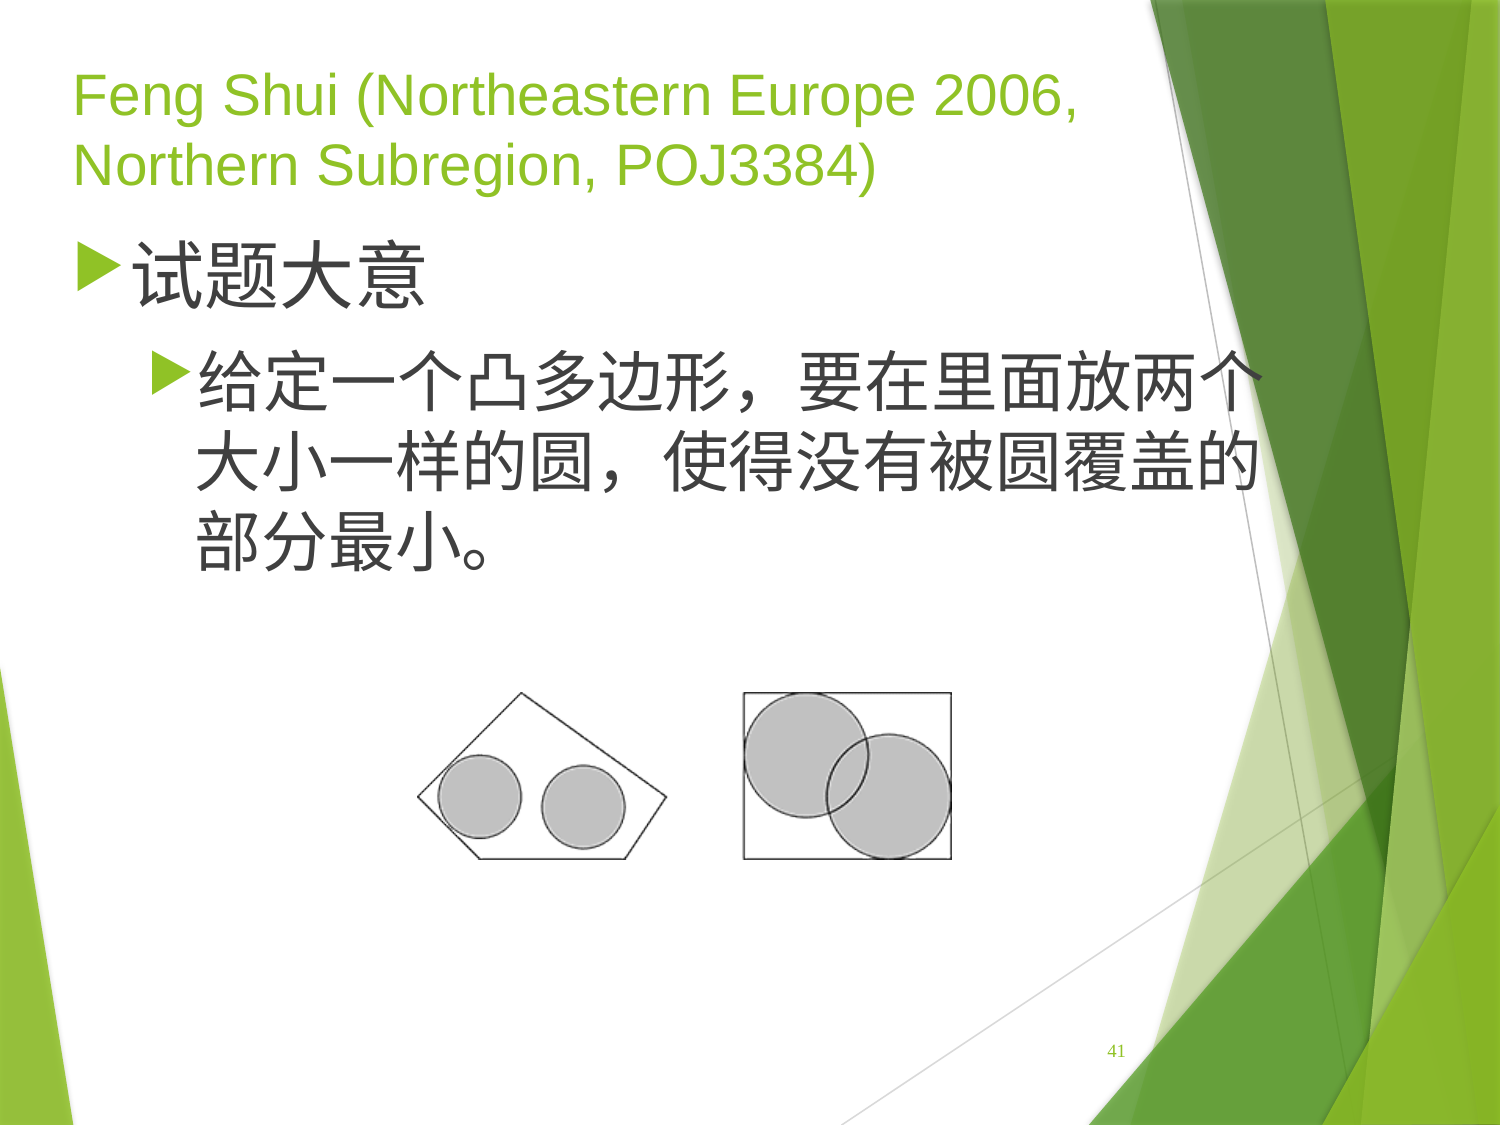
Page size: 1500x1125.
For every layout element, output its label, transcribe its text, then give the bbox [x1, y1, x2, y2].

slide_number 41 [1057, 1020, 1142, 1081]
list 试题大意 给定一个凸多边形，要在里面放两个大小一样的圆，使得没有被圆覆盖的部分最小。 [57, 221, 1298, 995]
picture [416, 691, 953, 861]
title Feng Shui (Northeastern Europe 2006, Northern Subregion, POJ3384) [57, 49, 1190, 209]
